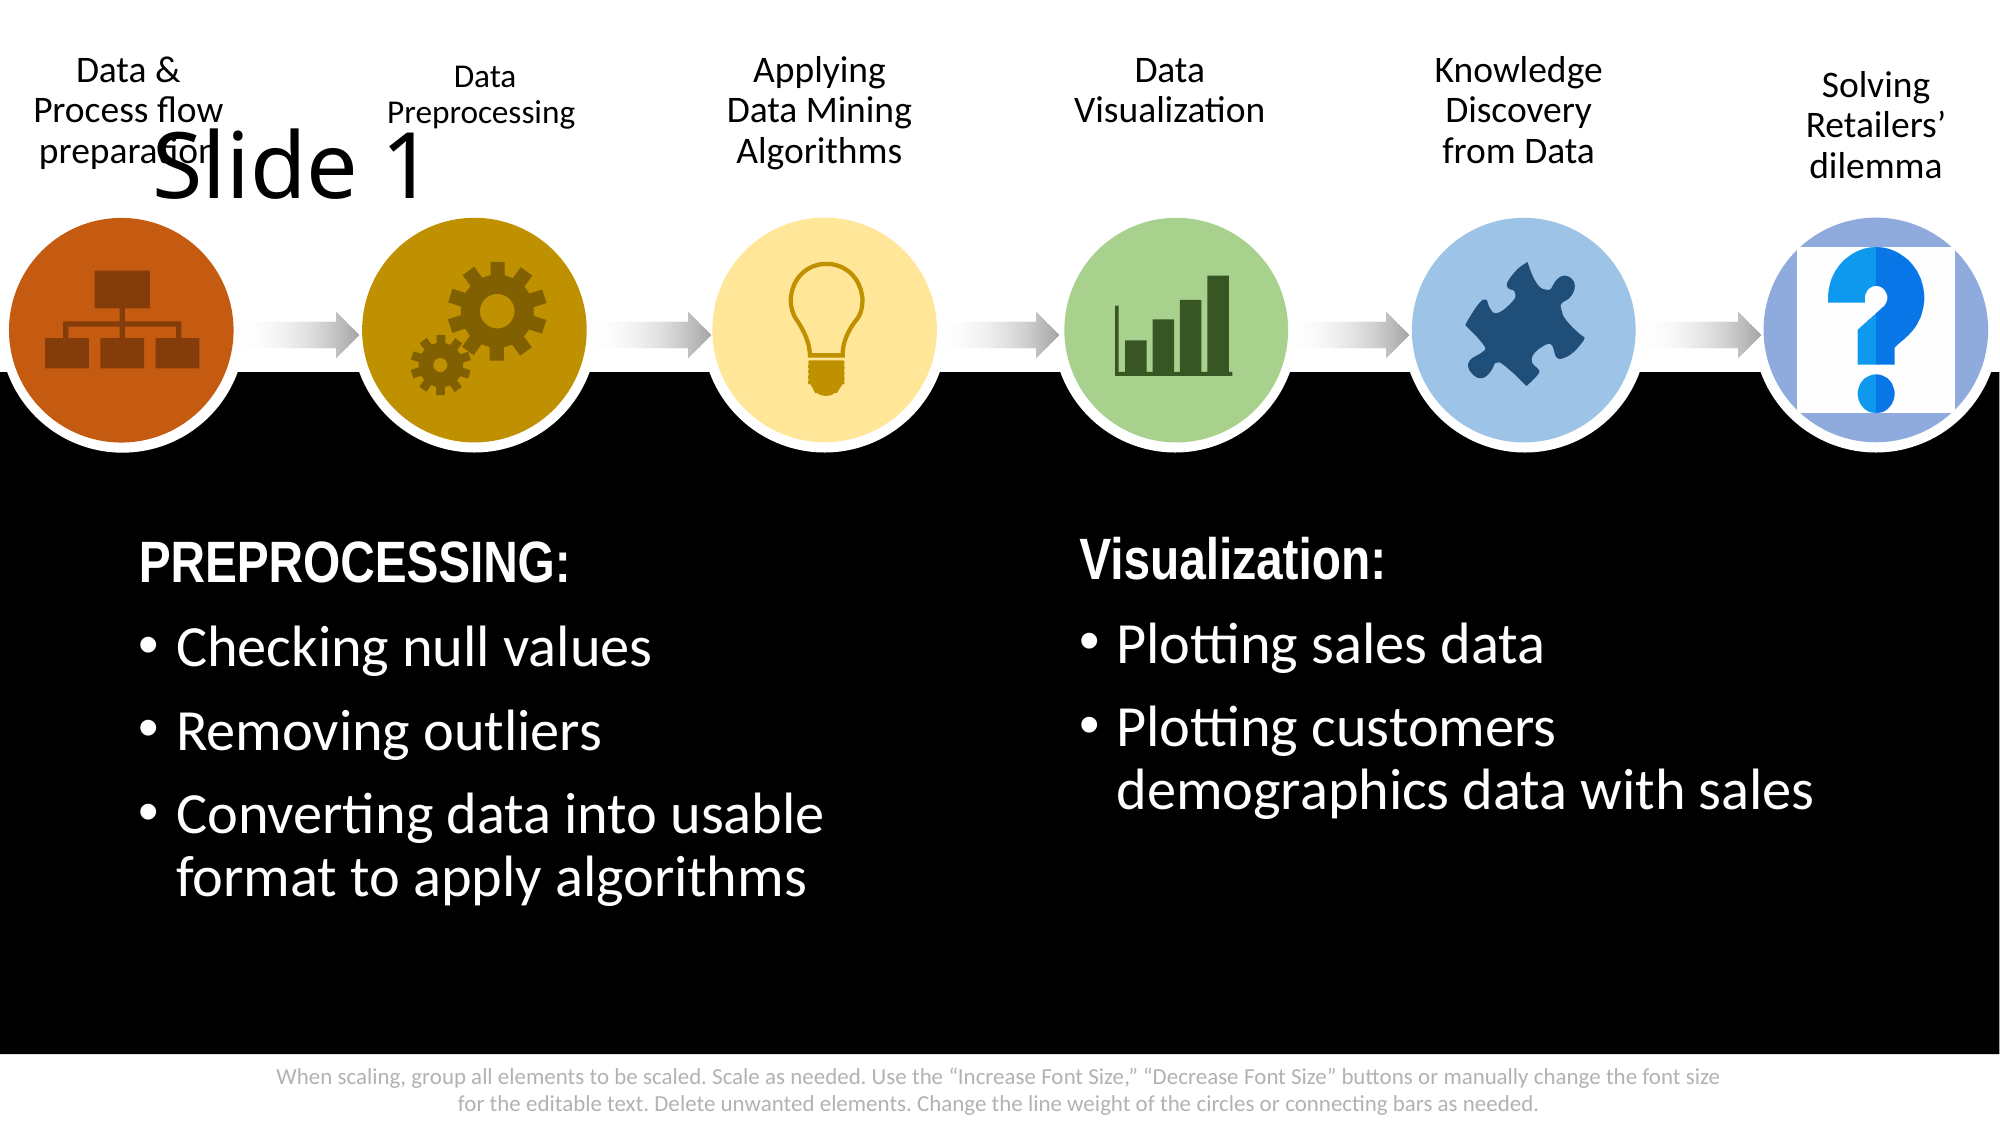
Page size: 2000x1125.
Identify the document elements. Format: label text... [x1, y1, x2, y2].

text_box [410, 261, 547, 396]
list PREPROCESSING: Checking null values Removing outliers Converting data into usable format to apply algorithms [123, 524, 937, 965]
list [1058, 83, 1282, 185]
list Data & Process flow preparation [16, 42, 241, 83]
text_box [788, 261, 865, 396]
list [16, 83, 241, 185]
picture [1797, 247, 1955, 413]
text_box [45, 270, 200, 369]
text_box When scaling, group all elements to be scaled. Scale as needed. Use the “Increase Font Size,” “Decrease Font Size” buttons or manually change the font size for the editable text. Delete unwanted elements. Change the line weight of the circles or connecting bars as needed. [249, 1054, 1750, 1124]
list Data Visualization [1058, 42, 1282, 83]
text_box [1465, 262, 1585, 386]
list [707, 83, 932, 185]
list [1757, 83, 1981, 185]
list Data Preprocessing [369, 51, 594, 92]
list Knowledge Discovery from Data [1407, 42, 1631, 83]
list Visualization: Plotting sales data Plotting customers demographics data with sales [1064, 521, 1878, 962]
title Slide 1 [137, 59, 1862, 278]
list Applying Data Mining Algorithms [707, 42, 932, 83]
list Solving Retailers’ dilemma [1764, 57, 1988, 99]
list [1407, 83, 1631, 185]
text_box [1114, 275, 1233, 376]
list [360, 83, 411, 173]
